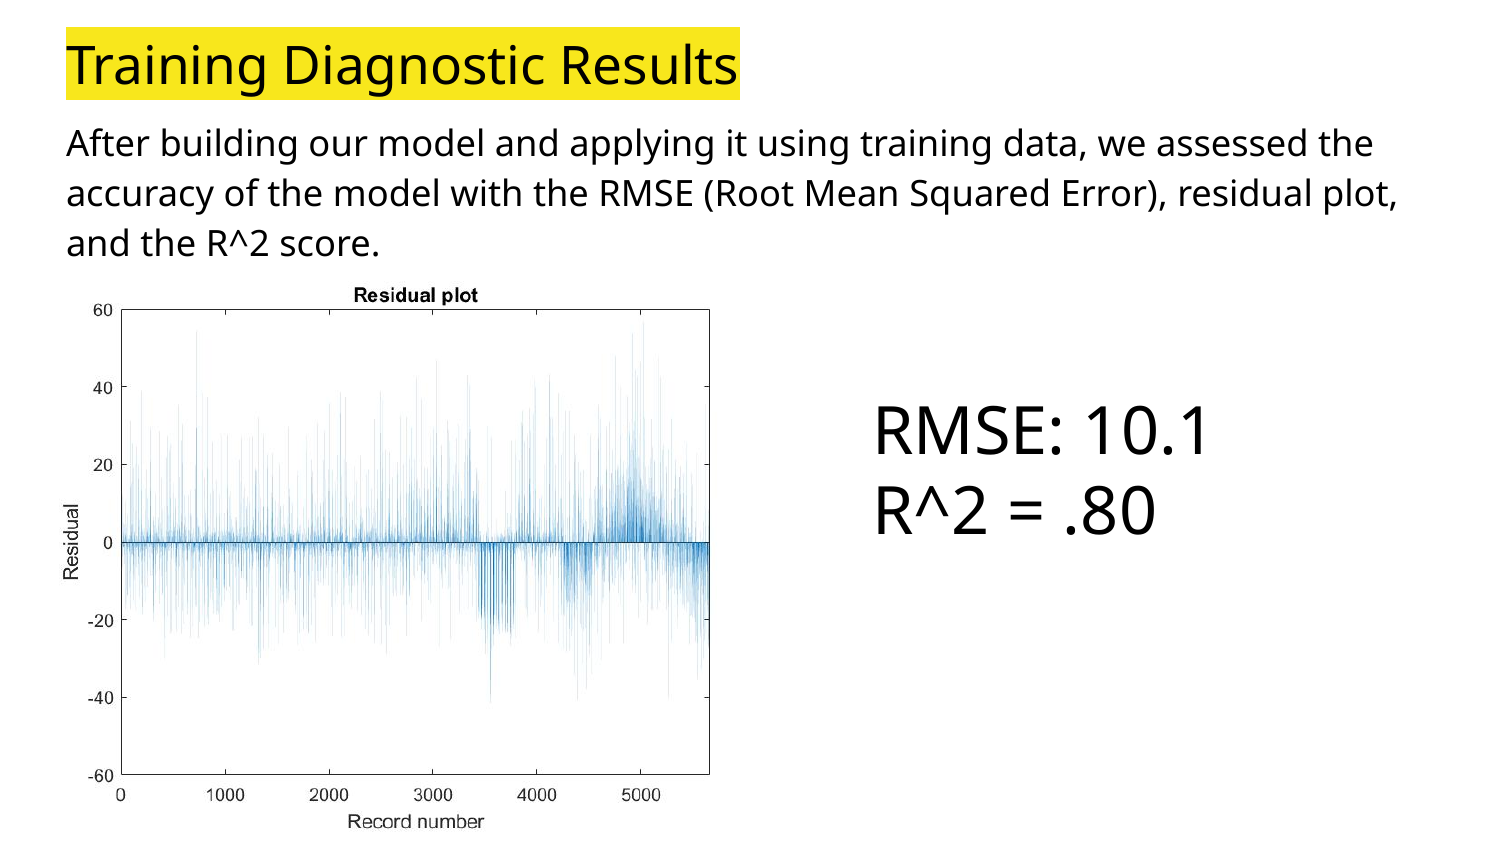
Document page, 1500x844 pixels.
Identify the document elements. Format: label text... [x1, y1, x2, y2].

title Training Diagnostic Results [51, 16, 1449, 98]
list After building our model and applying it using training data, we assessed the accuracy of the model with the RMSE (Root Mean Squared Error), residual plot, and the R^2 score. [51, 98, 1480, 280]
picture [21, 266, 782, 837]
text_box RMSE: 10.1 R^2 = .80 [857, 372, 1321, 563]
